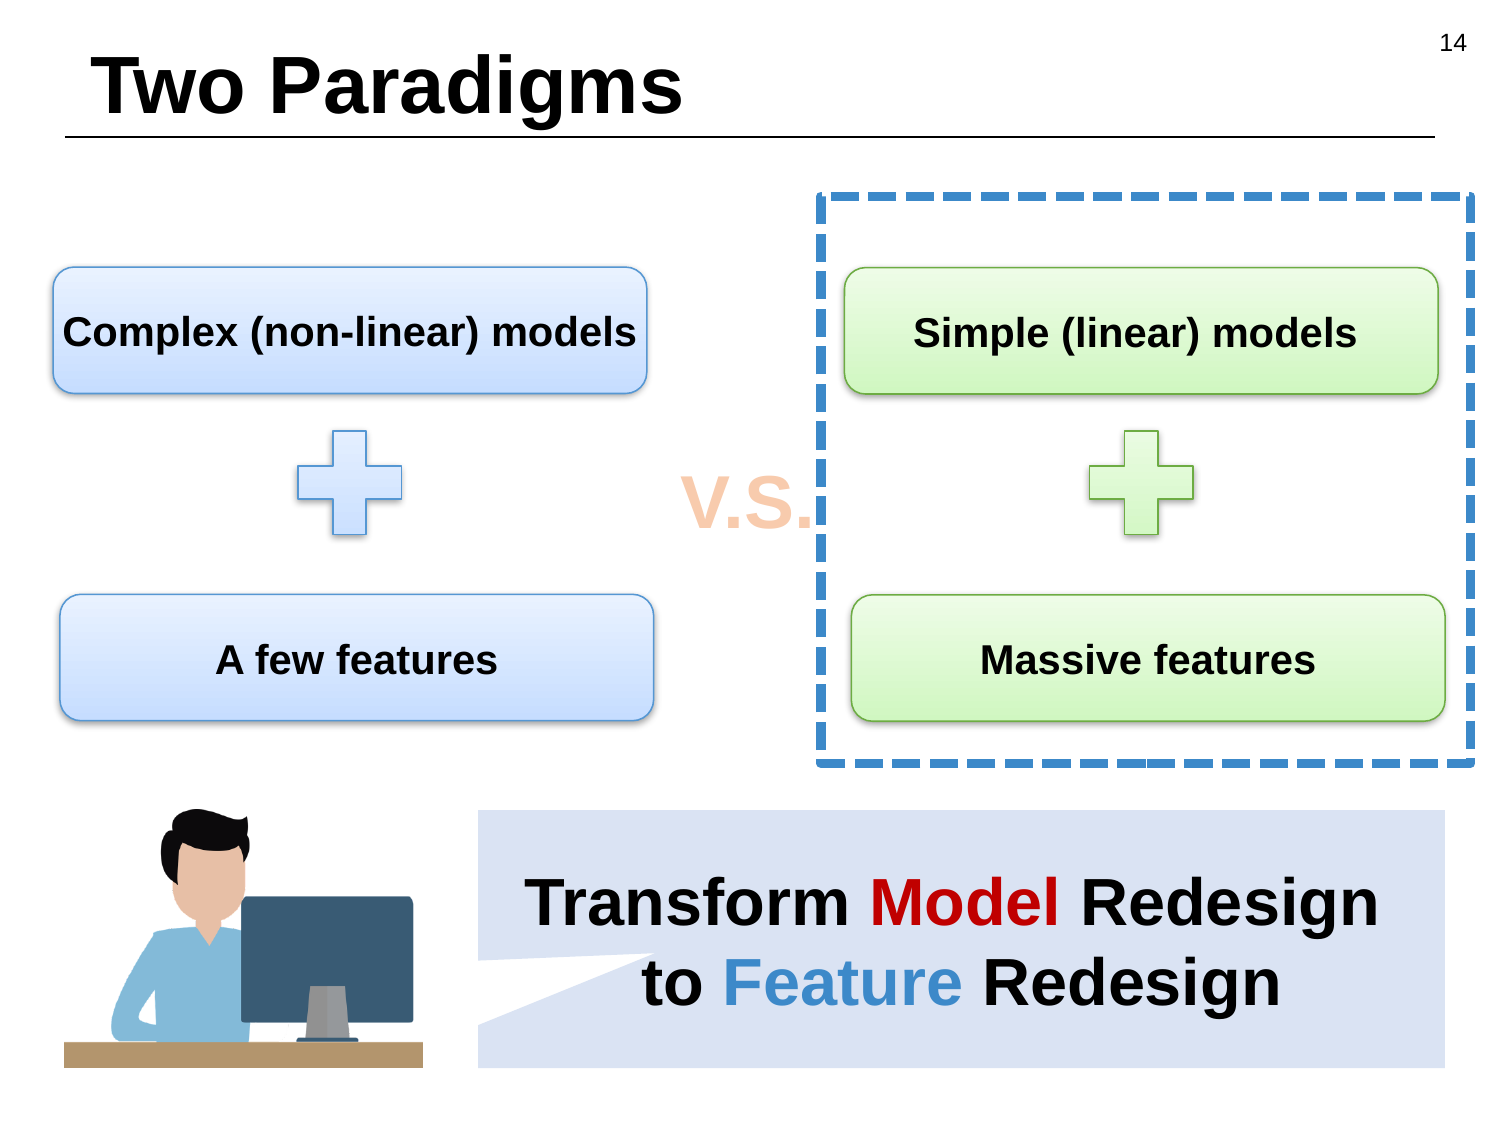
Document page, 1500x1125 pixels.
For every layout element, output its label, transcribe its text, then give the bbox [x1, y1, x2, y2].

text_box [1089, 430, 1194, 535]
title Two Paradigms [75, 20, 1425, 138]
picture [64, 809, 424, 1069]
slide_number 14 [1131, 18, 1483, 62]
text_box Simple (linear) models [843, 266, 1439, 395]
text_box A few features [59, 593, 655, 722]
text_box Massive features [850, 594, 1446, 723]
text_box V.S. [665, 445, 852, 551]
text_box [820, 196, 1471, 764]
text_box [297, 430, 402, 535]
text_box Transform Model Redesign to Feature Redesign [478, 810, 1445, 1069]
text_box Complex (non-linear) models [52, 266, 648, 395]
